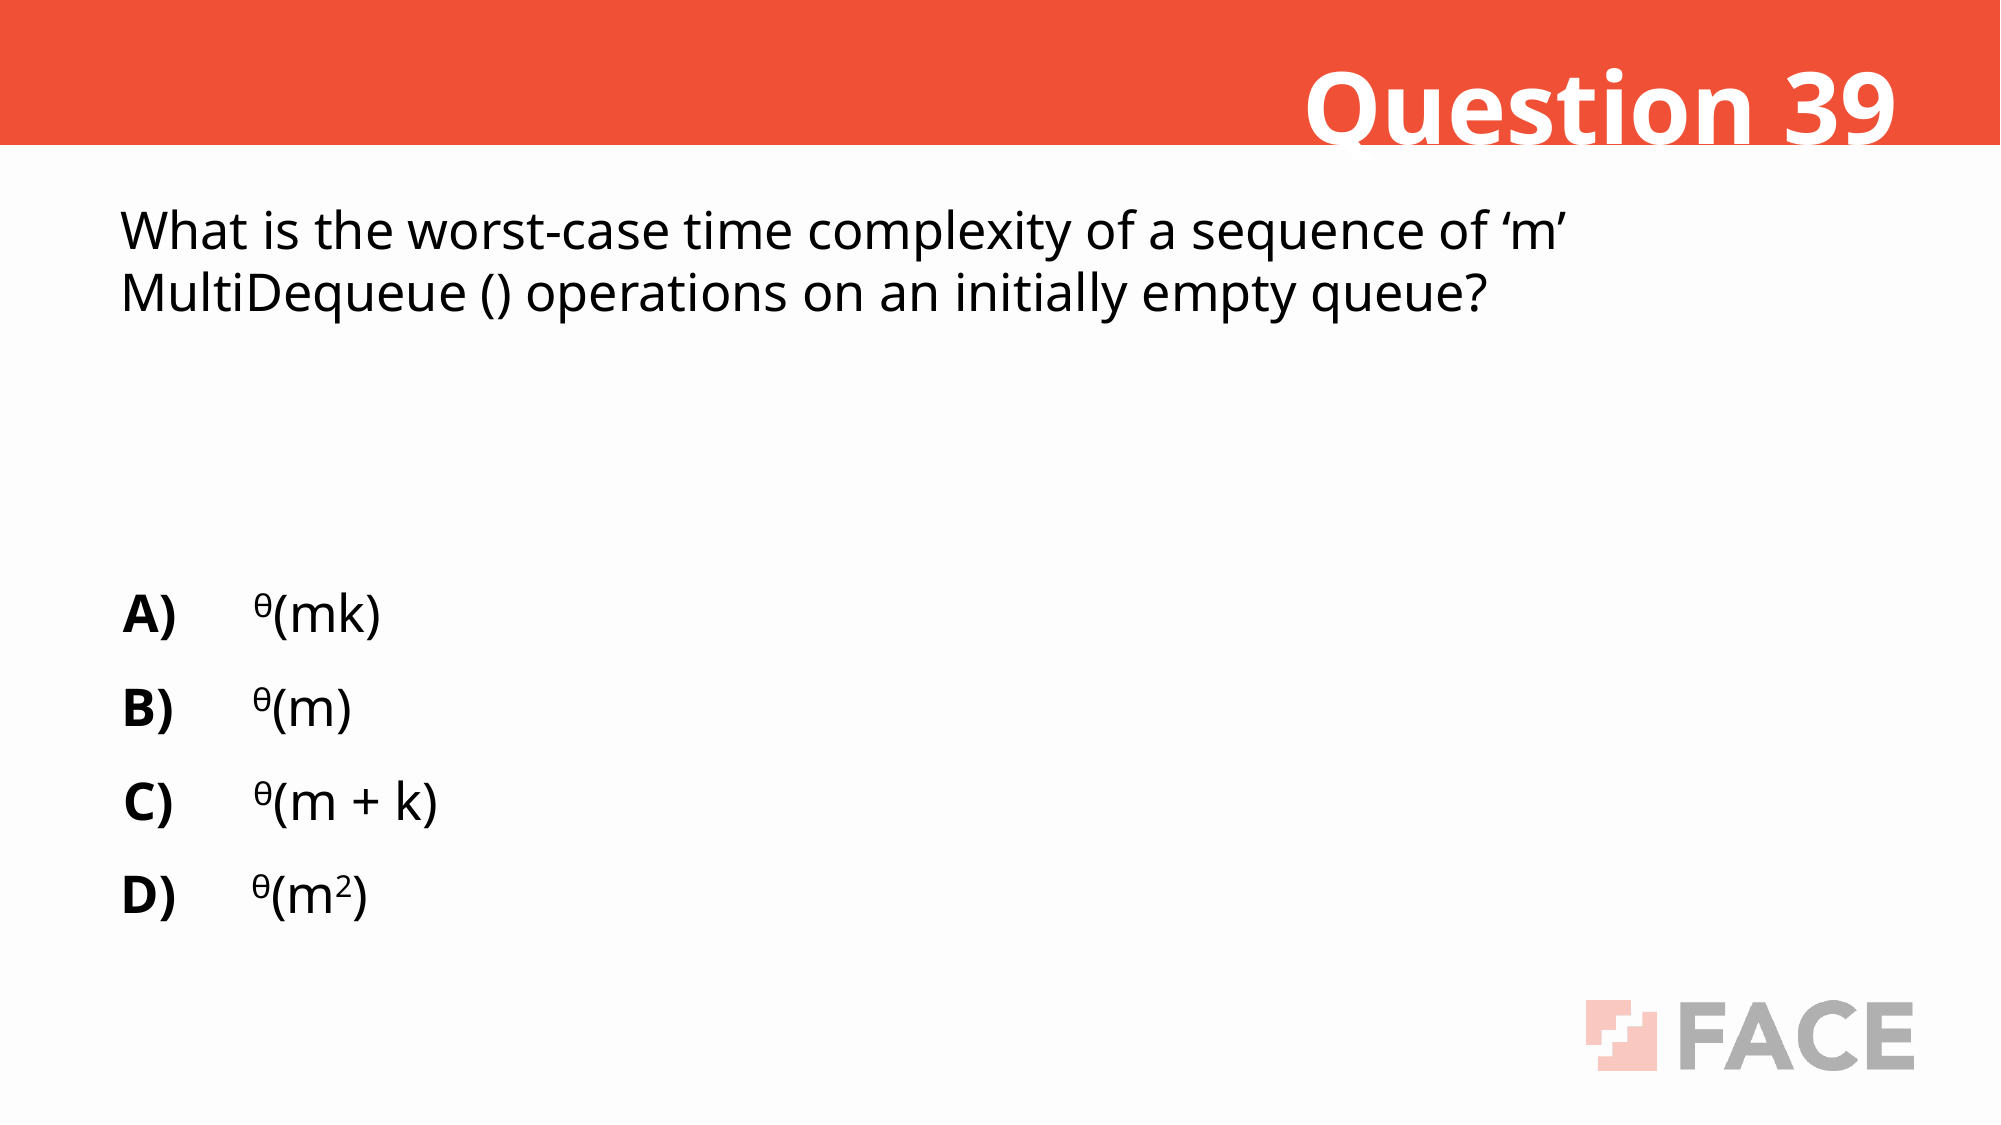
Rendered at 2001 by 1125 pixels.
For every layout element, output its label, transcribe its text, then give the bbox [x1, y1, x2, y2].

picture [1586, 1000, 1914, 1072]
text_box D) [105, 822, 220, 932]
text_box ᶿ(m + k) [238, 730, 1896, 839]
text_box ᶿ(m2) [236, 822, 1893, 932]
text_box A) [107, 541, 223, 651]
text_box ᶿ(m) [237, 635, 1894, 745]
text_box ᶿ(mk) [238, 541, 1896, 651]
text_box Question 39 [638, 37, 1914, 173]
text_box B) [106, 635, 221, 745]
text_box [0, 0, 2000, 147]
text_box What is the worst-case time complexity of a sequence of ‘m’ MultiDequeue () operations on an initially empty queue? [105, 189, 1895, 330]
text_box C) [107, 730, 223, 839]
